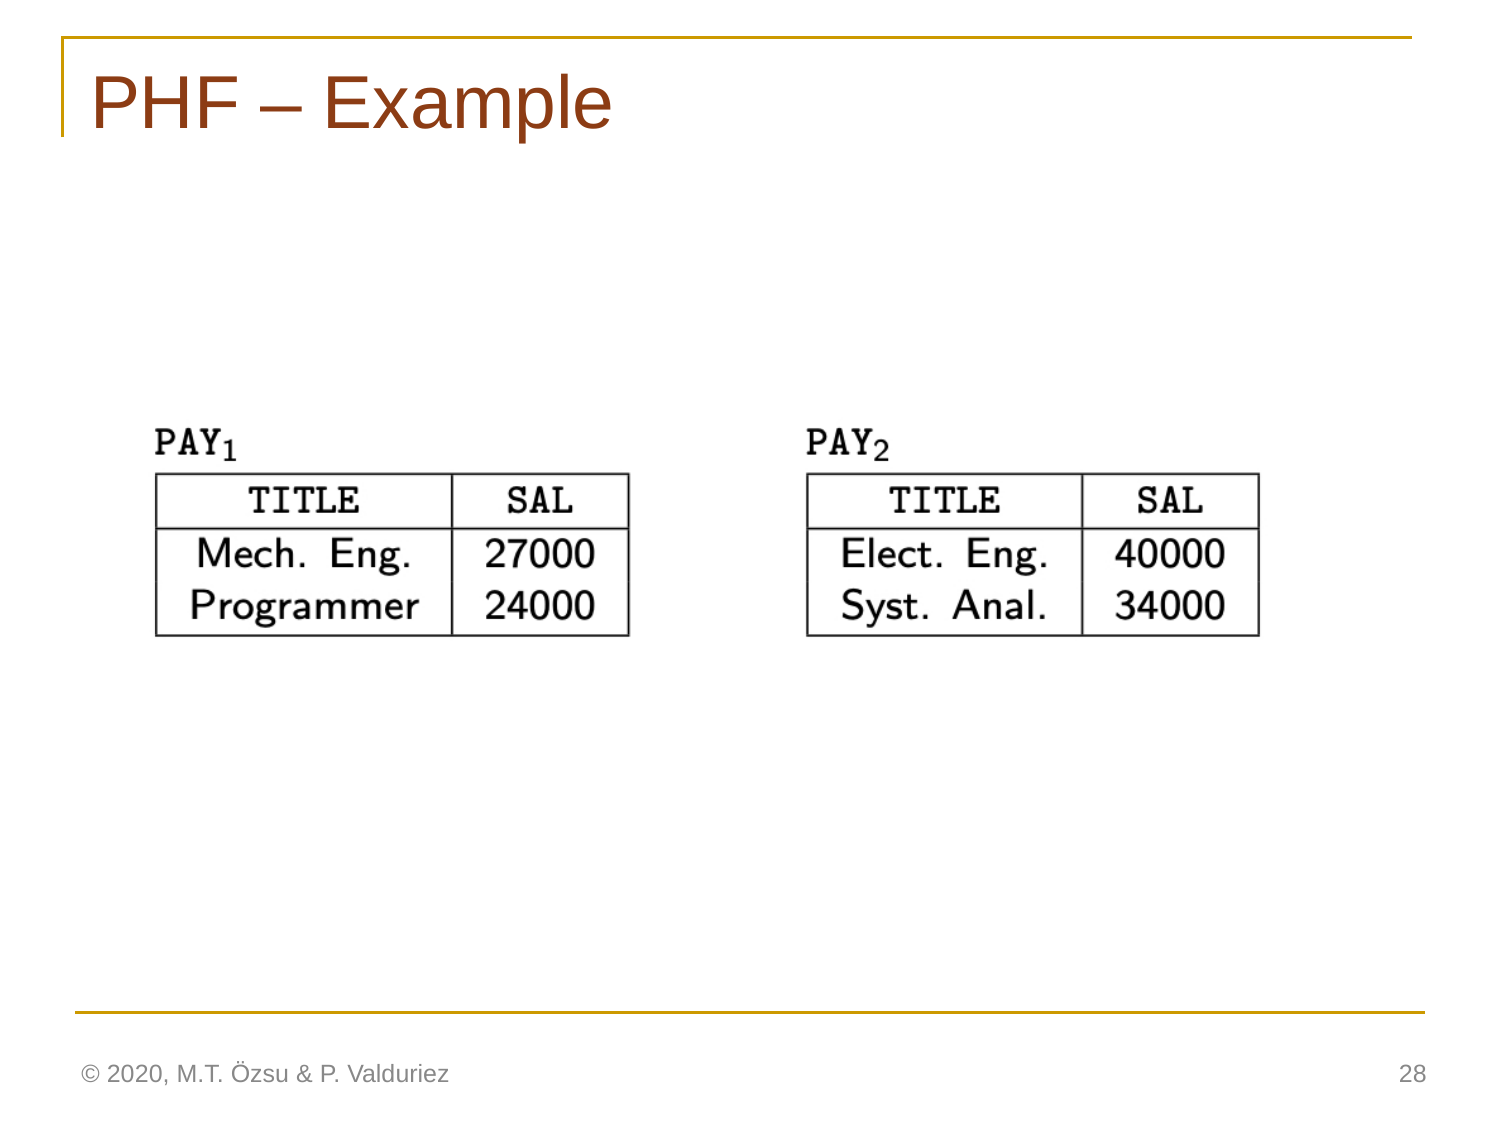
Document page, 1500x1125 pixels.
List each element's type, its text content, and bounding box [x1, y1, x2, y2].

footer © 2020, M.T. Özsu & P. Valduriez [66, 1042, 573, 1103]
slide_number ‹#› [1104, 1042, 1442, 1103]
picture [135, 407, 1313, 657]
title PHF – Example [75, 45, 1425, 233]
